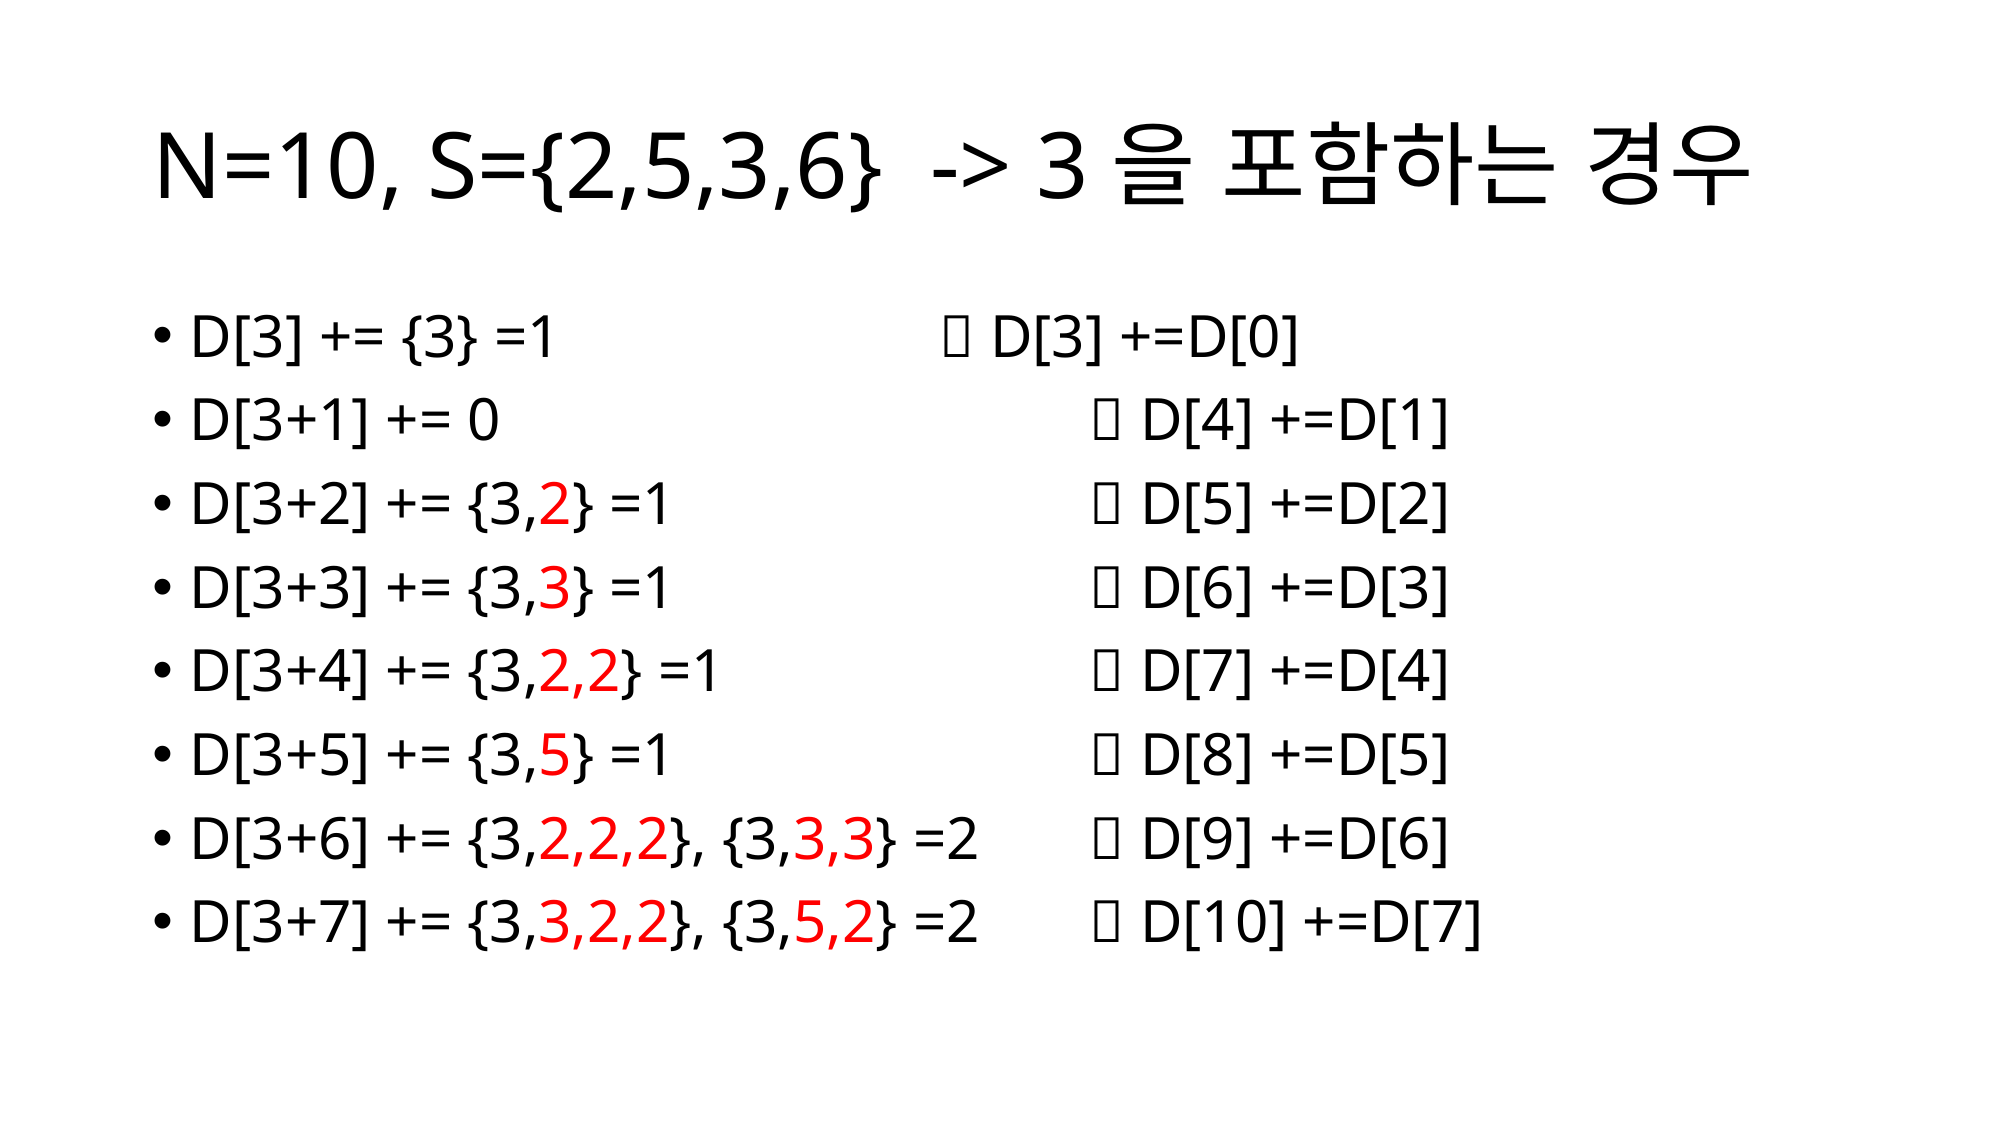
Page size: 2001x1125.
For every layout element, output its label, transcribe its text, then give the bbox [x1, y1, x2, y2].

list D[3] += {3} =1  D[3] +=D[0] D[3+1] += 0  D[4] +=D[1] D[3+2] += {3,2} =1  D[5] +=D[2] D[3+3] += {3,3} =1  D[6] +=D[3] D[3+4] += {3,2,2} =1  D[7] +=D[4] D[3+5] += {3,5} =1  D[8] +=D[5] D[3+6] += {3,2,2,2}, {3,3,3} =2  D[9] +=D[6] D[3+7] += {3,3,2,2}, {3,5,2} =2  D[10] +=D[7] [137, 299, 1863, 1014]
title N=10, S={2,5,3,6} -> 3을 포함하는 경우 [137, 59, 1863, 278]
